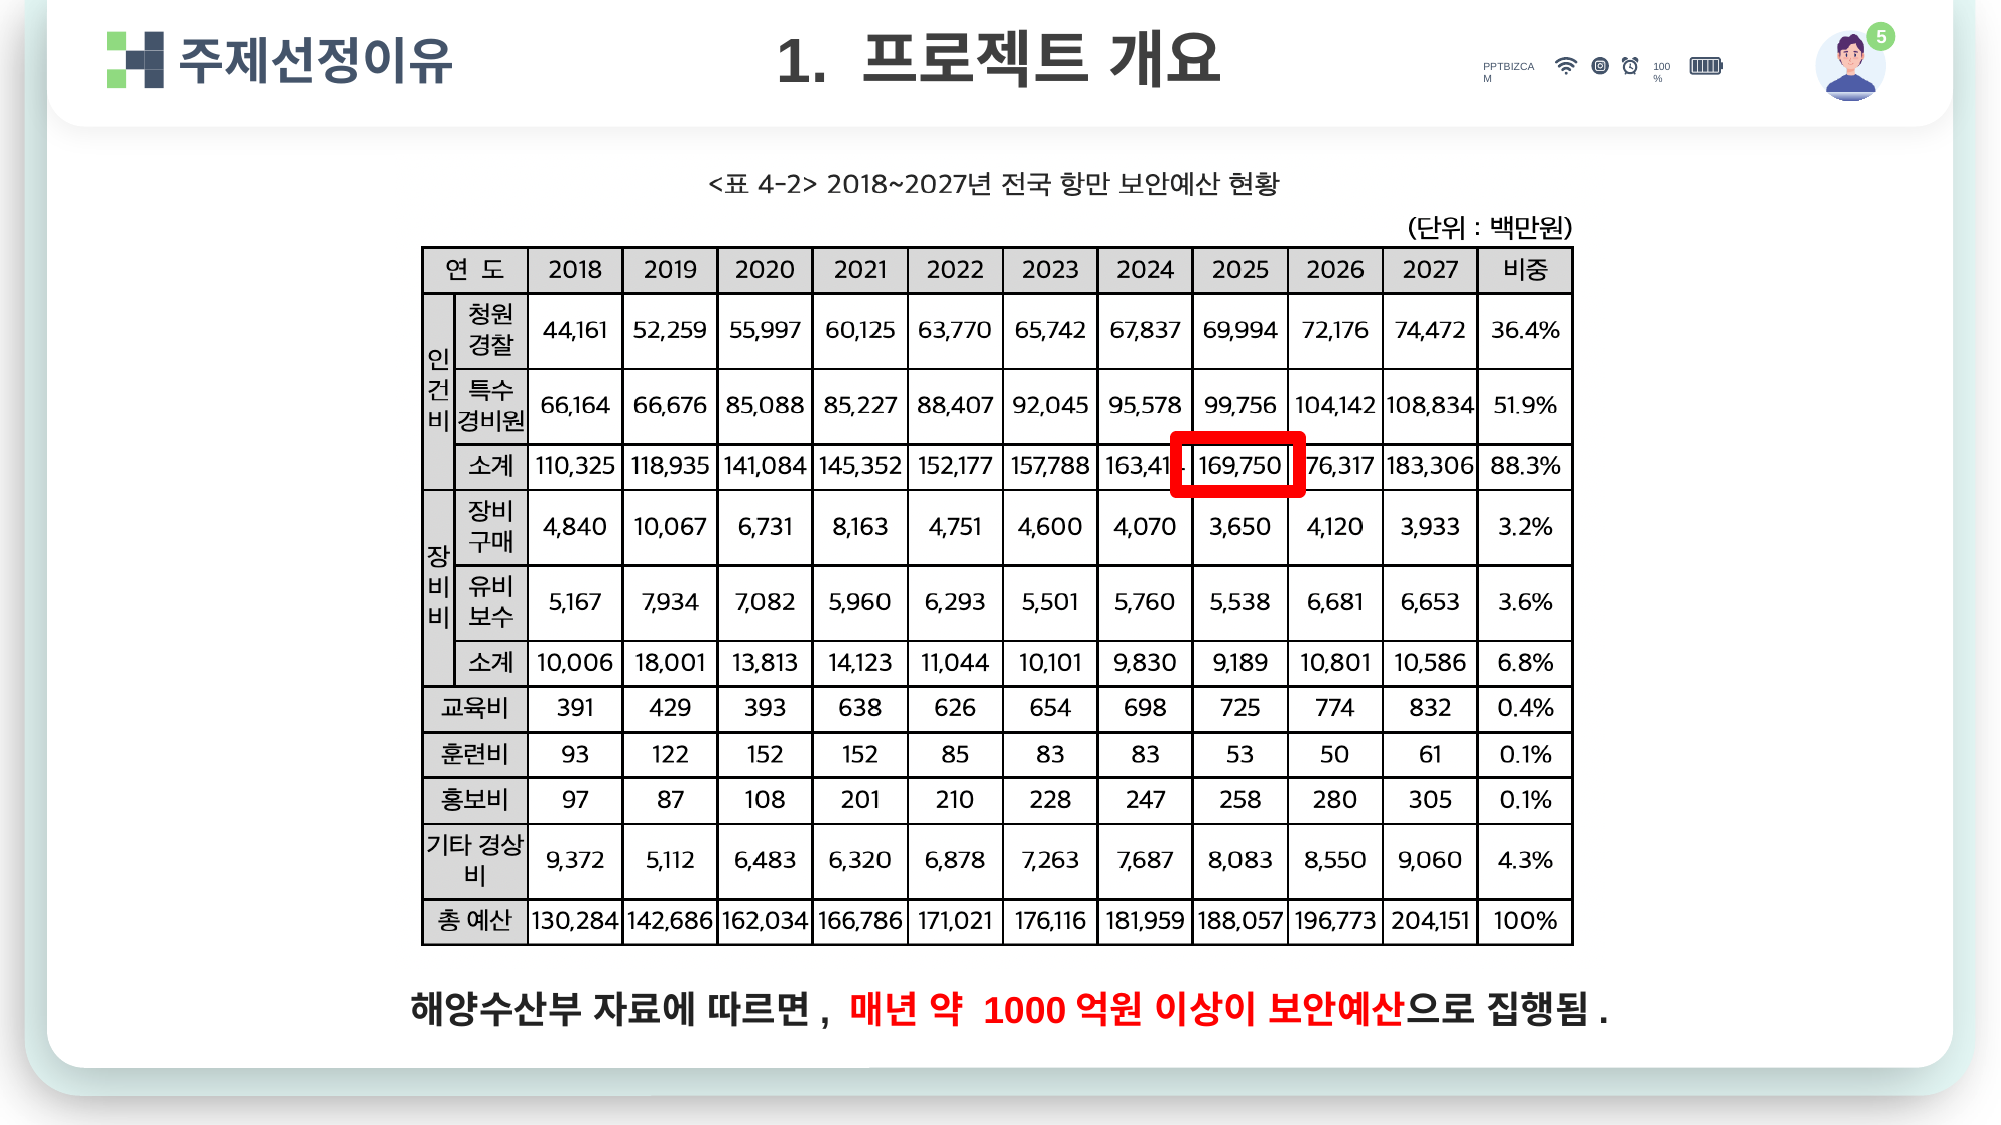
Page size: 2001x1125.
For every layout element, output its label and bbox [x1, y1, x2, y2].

picture [394, 154, 1606, 969]
text_box [24, 0, 1976, 1096]
